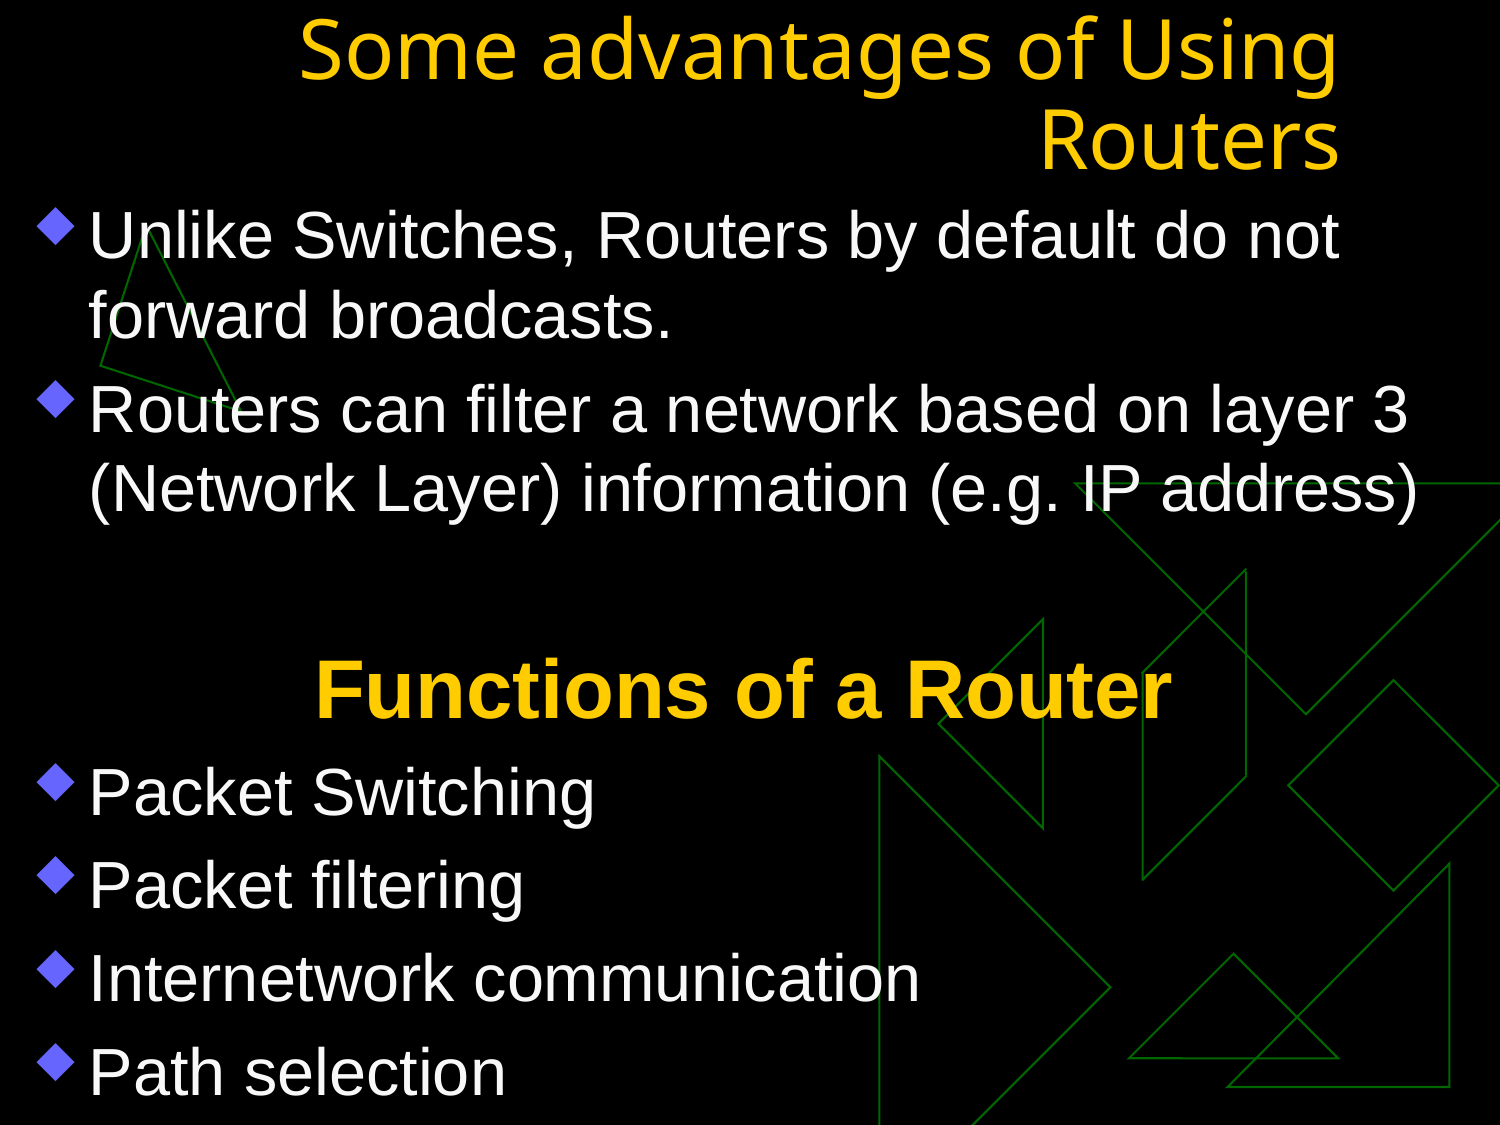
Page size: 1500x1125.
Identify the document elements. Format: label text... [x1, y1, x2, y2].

list Unlike Switches, Routers by default do not forward broadcasts. Routers can filter a network based on layer 3 (Network Layer) information (e.g. IP address) Functions of a Router Packet Switching Packet filtering Internetwork communication Path selection [17, 184, 1471, 1125]
title Some advantages of Using Routers [194, 42, 1358, 152]
